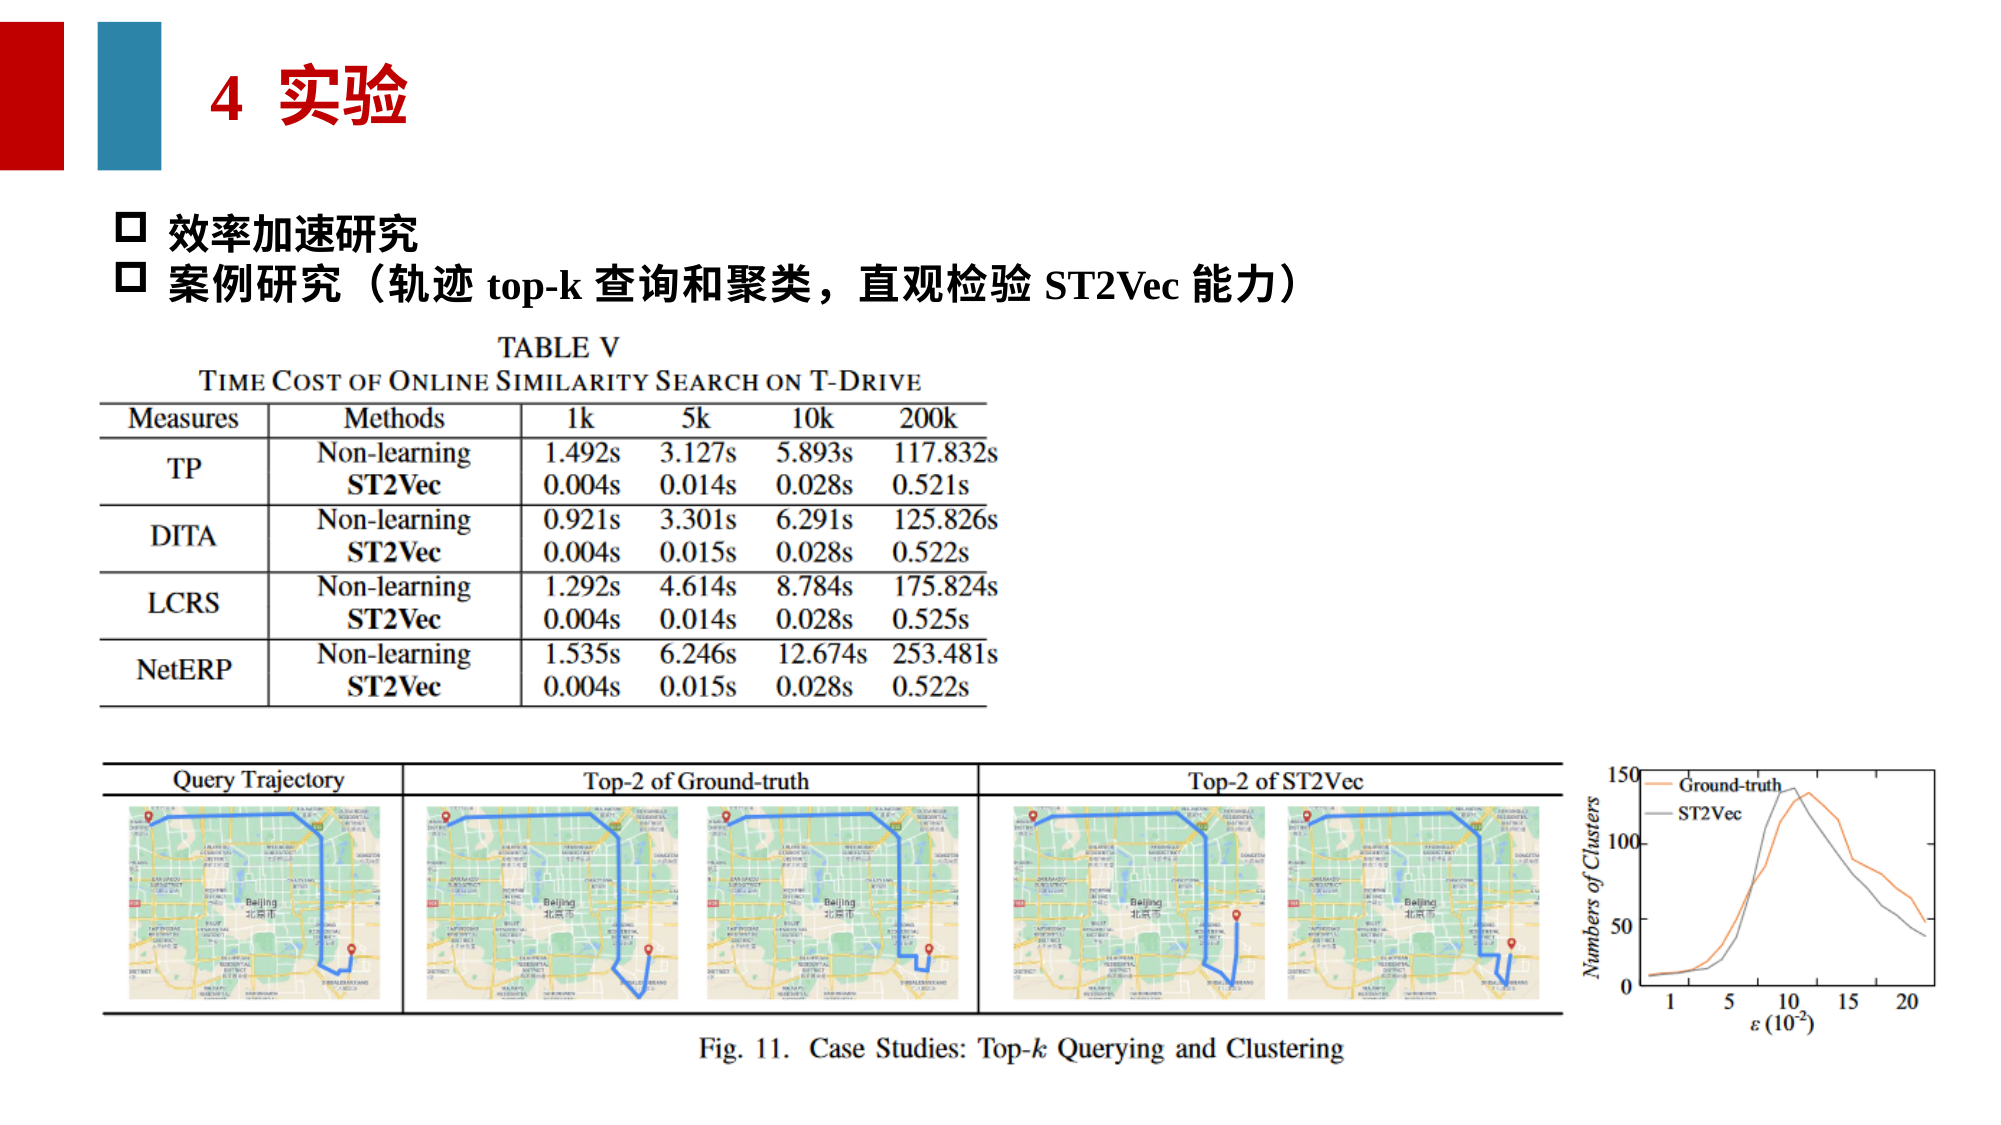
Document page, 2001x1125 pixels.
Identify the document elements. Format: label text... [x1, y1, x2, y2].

text_box 效率加速研究 案例研究（轨迹top-k查询和聚类，直观检验ST2Vec能力） [97, 200, 1337, 366]
picture [97, 754, 1944, 1066]
text_box 4 实验 [195, 46, 2000, 142]
picture [97, 330, 1009, 710]
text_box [0, 21, 162, 171]
